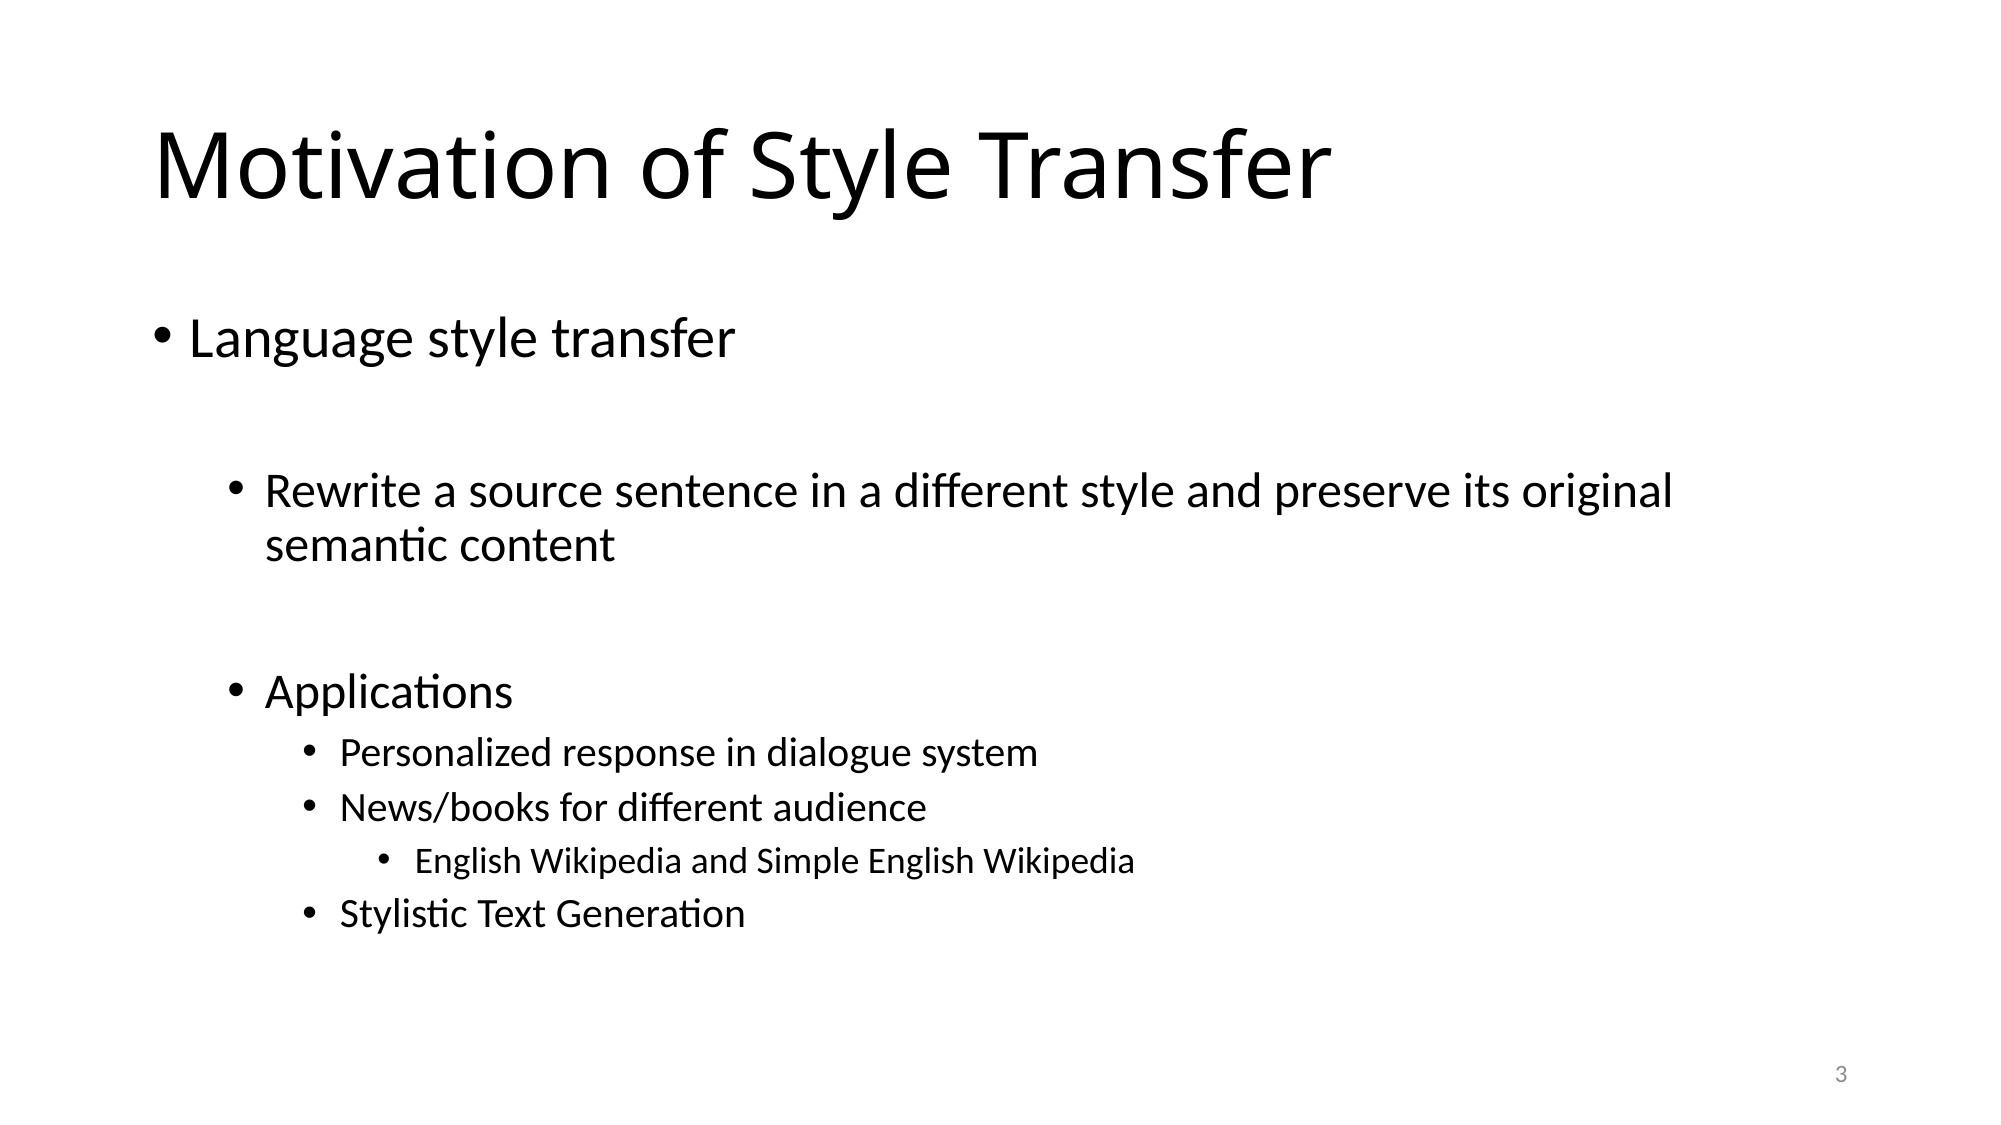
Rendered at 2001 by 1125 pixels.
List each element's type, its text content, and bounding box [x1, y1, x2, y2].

list Language style transfer Rewrite a source sentence in a different style and preserve its original semantic content Applications Personalized response in dialogue system News/books for different audience English Wikipedia and Simple English Wikipedia Stylistic Text Generation [137, 299, 1863, 1014]
title Motivation of Style Transfer [137, 59, 1863, 278]
slide_number 3 [1412, 1042, 1863, 1103]
